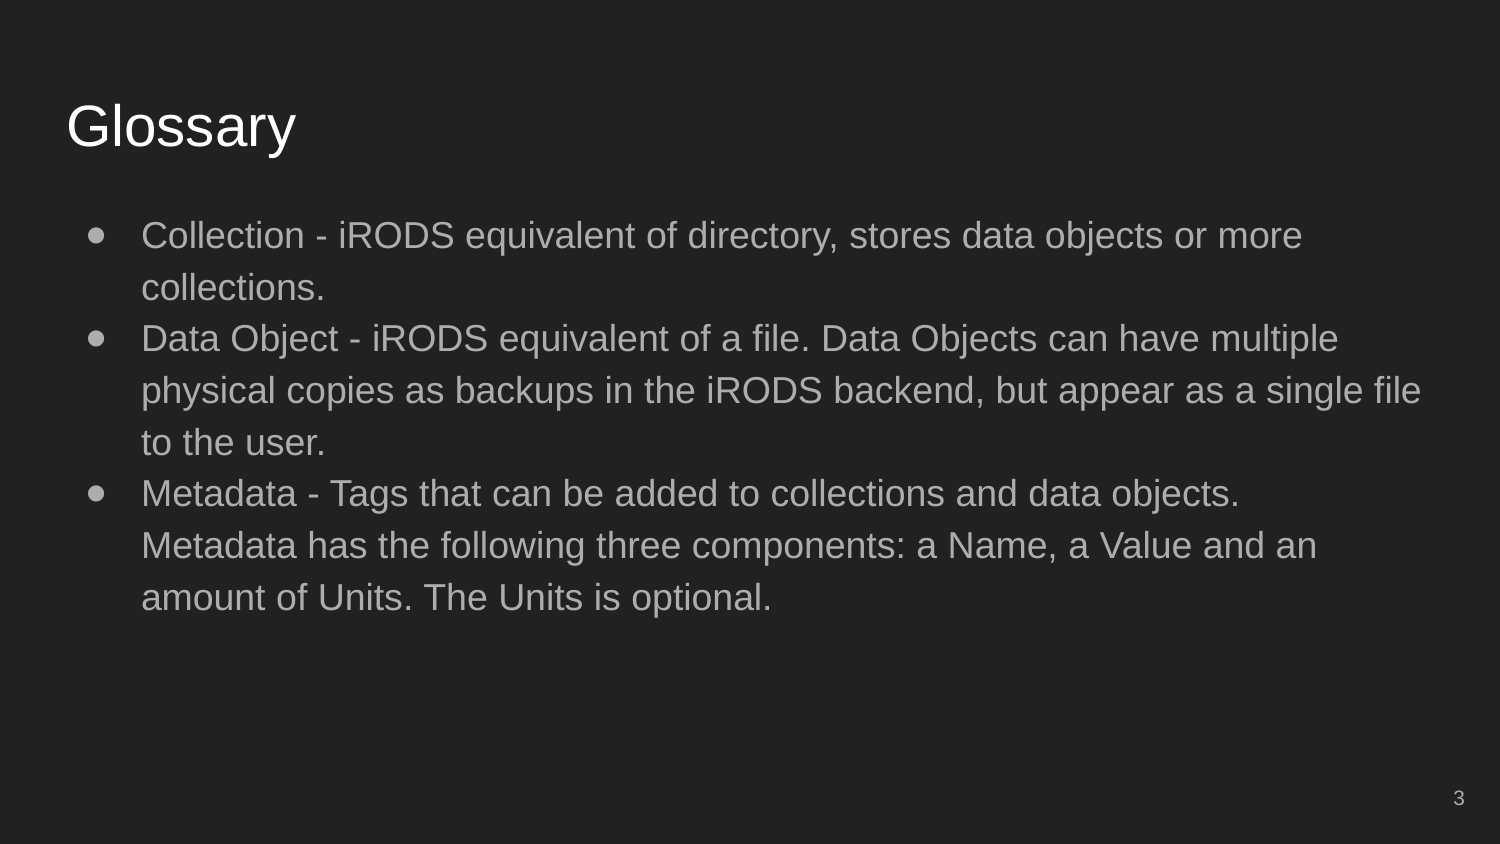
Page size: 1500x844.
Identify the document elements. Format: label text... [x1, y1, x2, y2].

slide_number ‹#› [1389, 764, 1480, 830]
title Glossary [51, 72, 1449, 167]
list Collection - iRODS equivalent of directory, stores data objects or more collections. Data Object - iRODS equivalent of a file. Data Objects can have multiple physical copies as backups in the iRODS backend, but appear as a single file to the user. Metadata - Tags that can be added to collections and data objects. Metadata has the following three components: a Name, a Value and an amount of Units. The Units is optional. [51, 189, 1449, 750]
